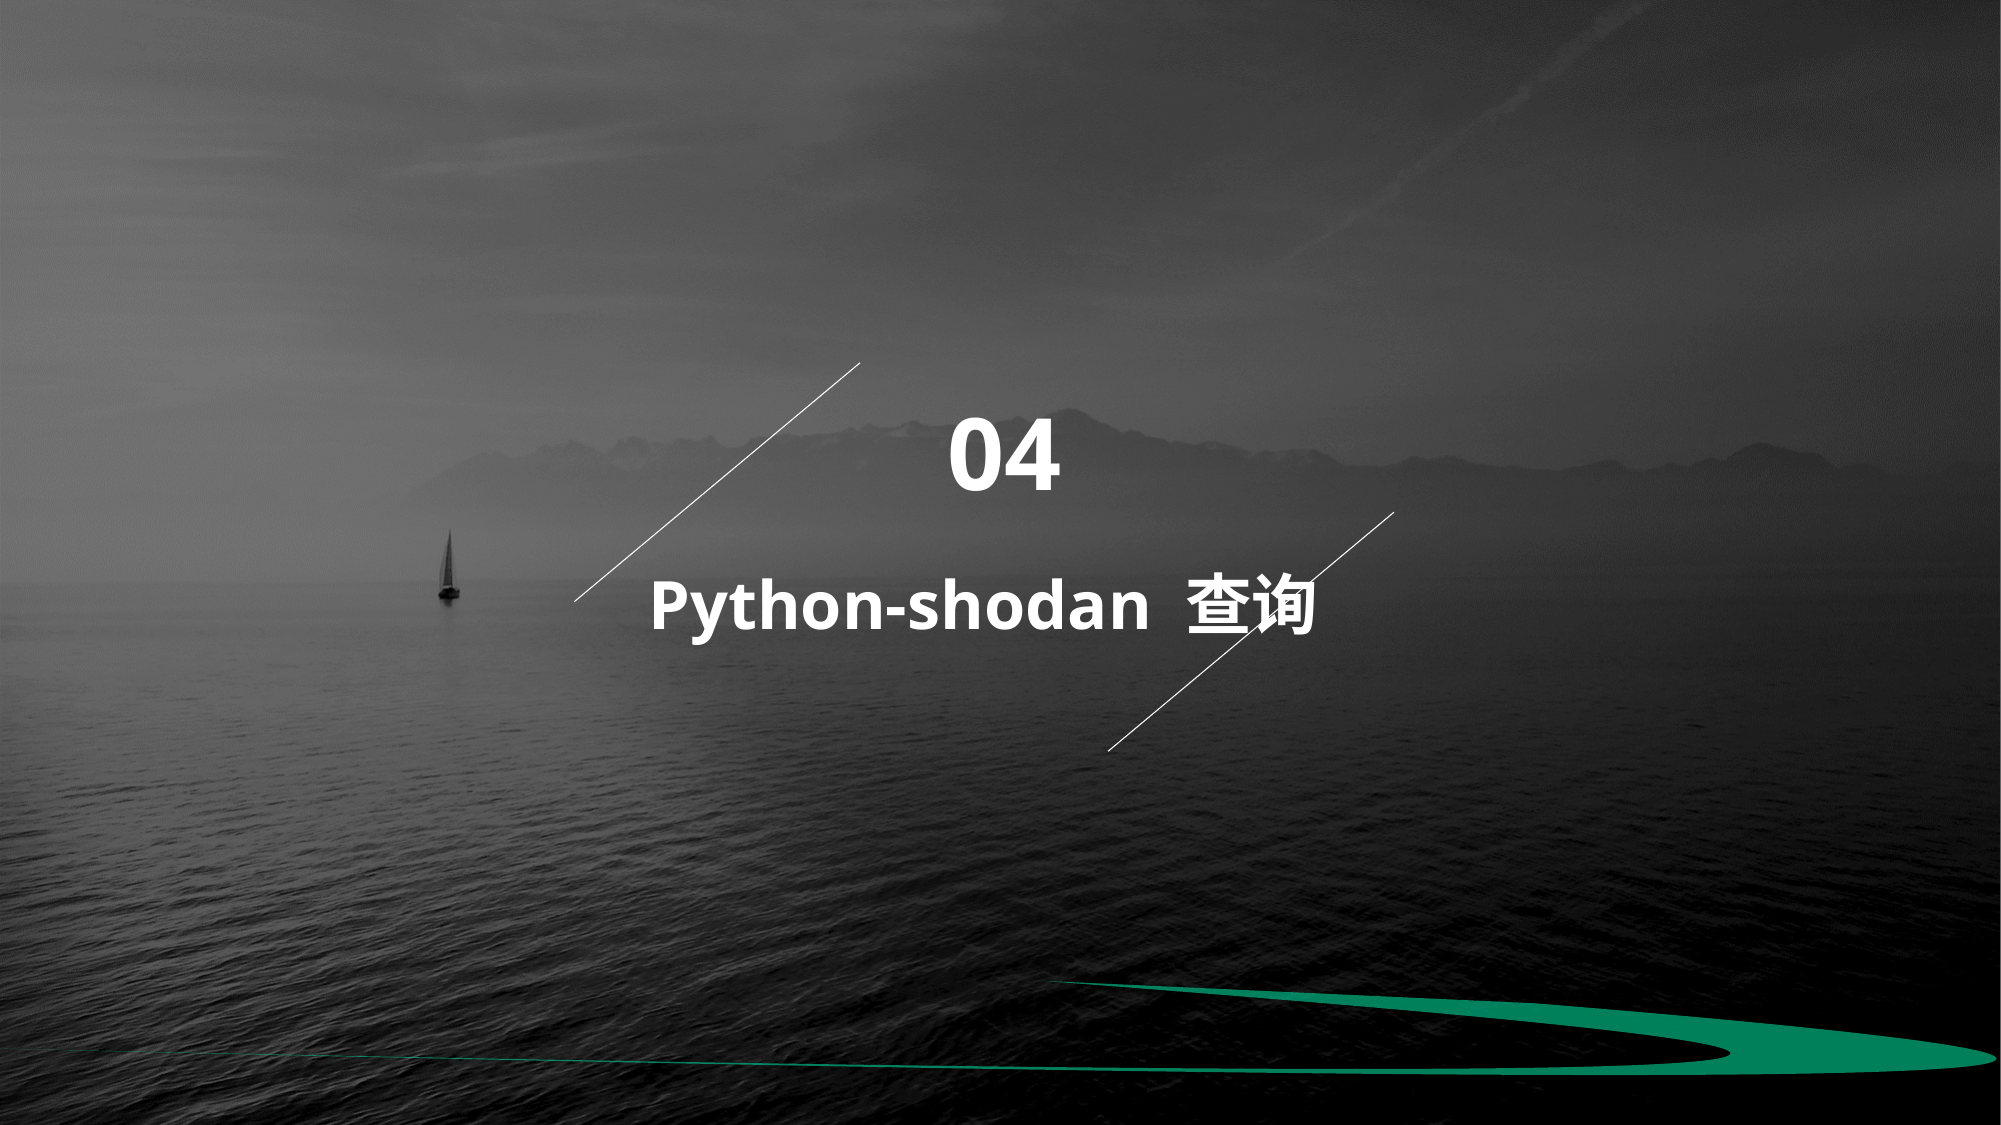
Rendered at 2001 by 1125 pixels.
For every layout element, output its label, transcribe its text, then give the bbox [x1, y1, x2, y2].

title Python-shodan 查询 [539, 545, 1428, 660]
picture [0, 0, 2001, 1125]
text_box 04 [932, 382, 1108, 518]
